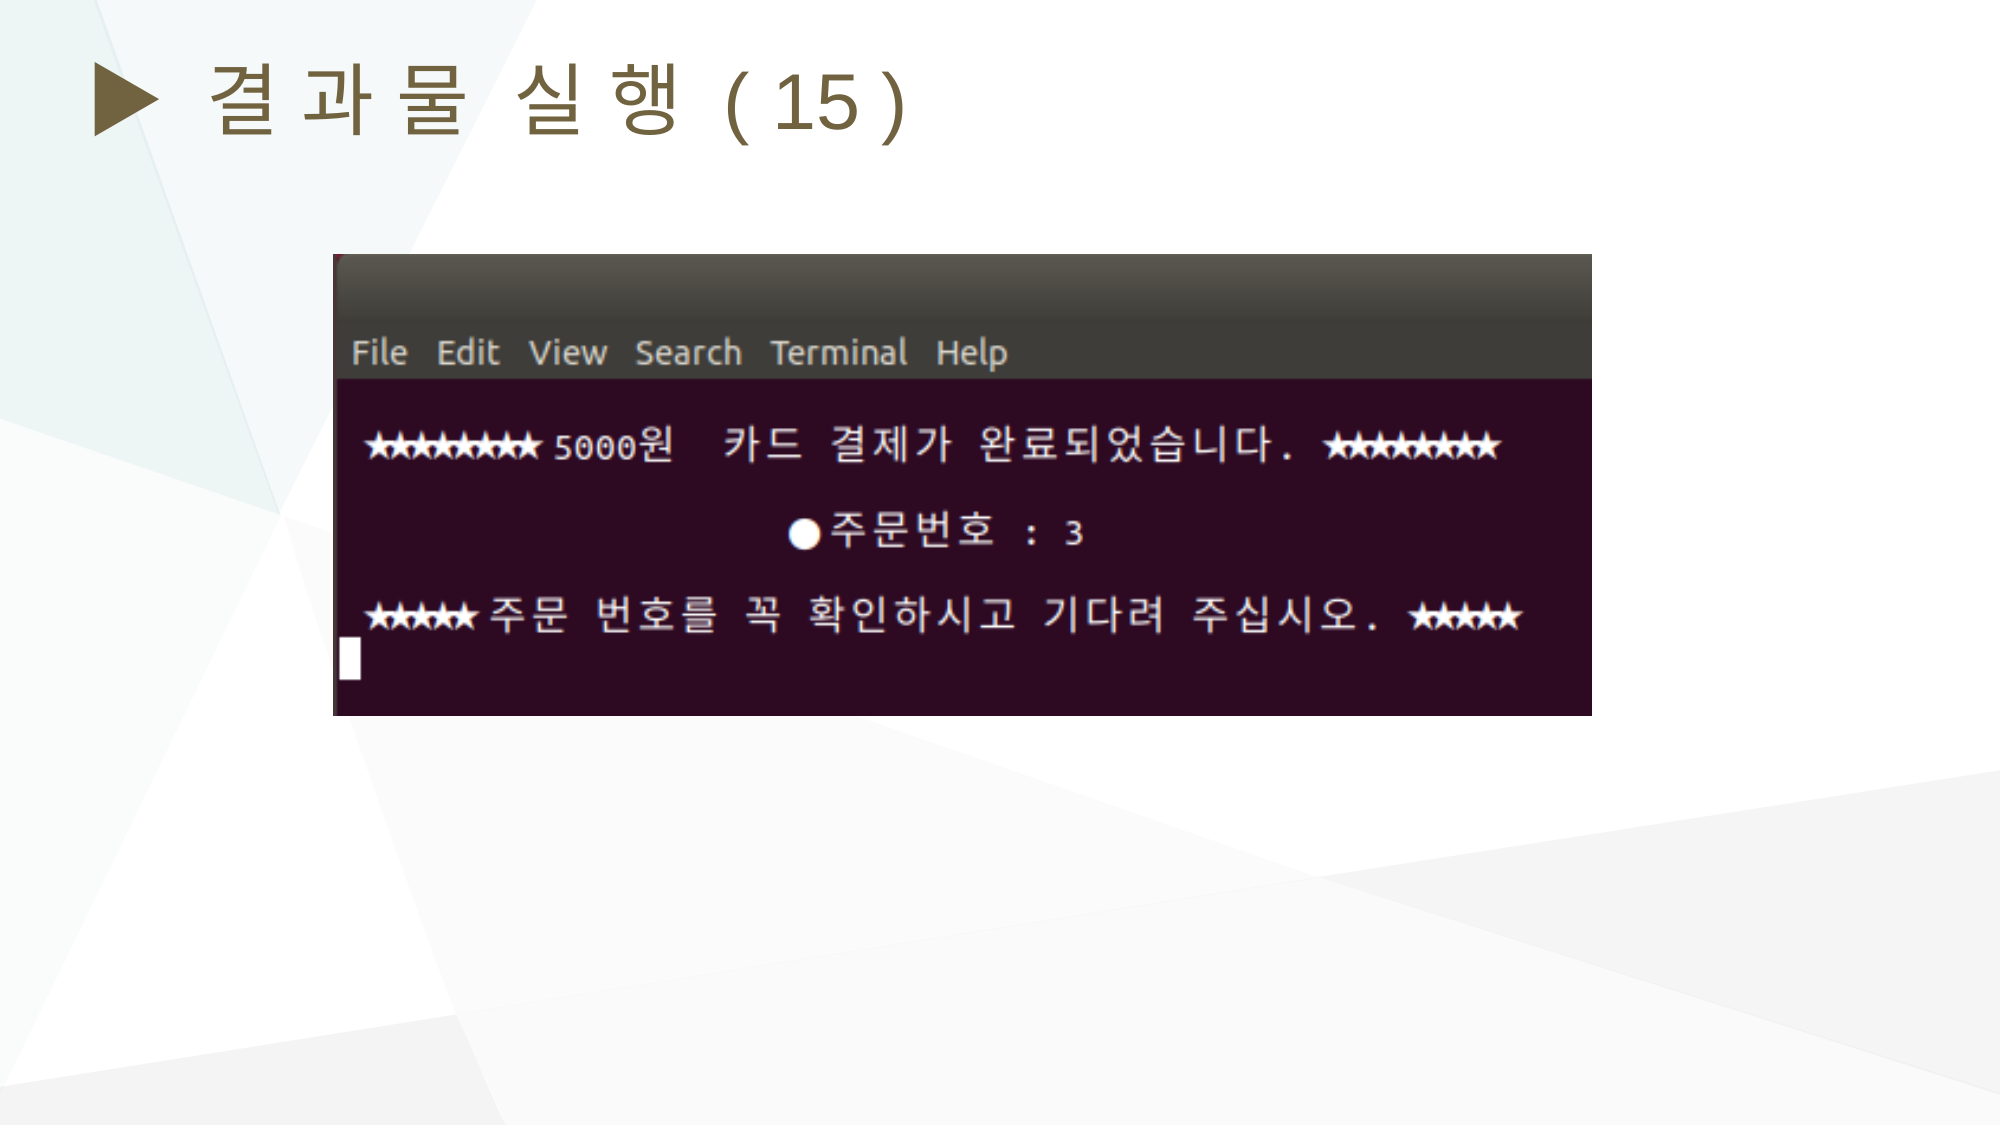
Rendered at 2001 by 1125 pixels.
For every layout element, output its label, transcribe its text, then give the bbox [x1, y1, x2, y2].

title ▶ 결 과 물 실 행 ( 15 ) [70, 20, 1925, 175]
picture [333, 254, 1592, 717]
